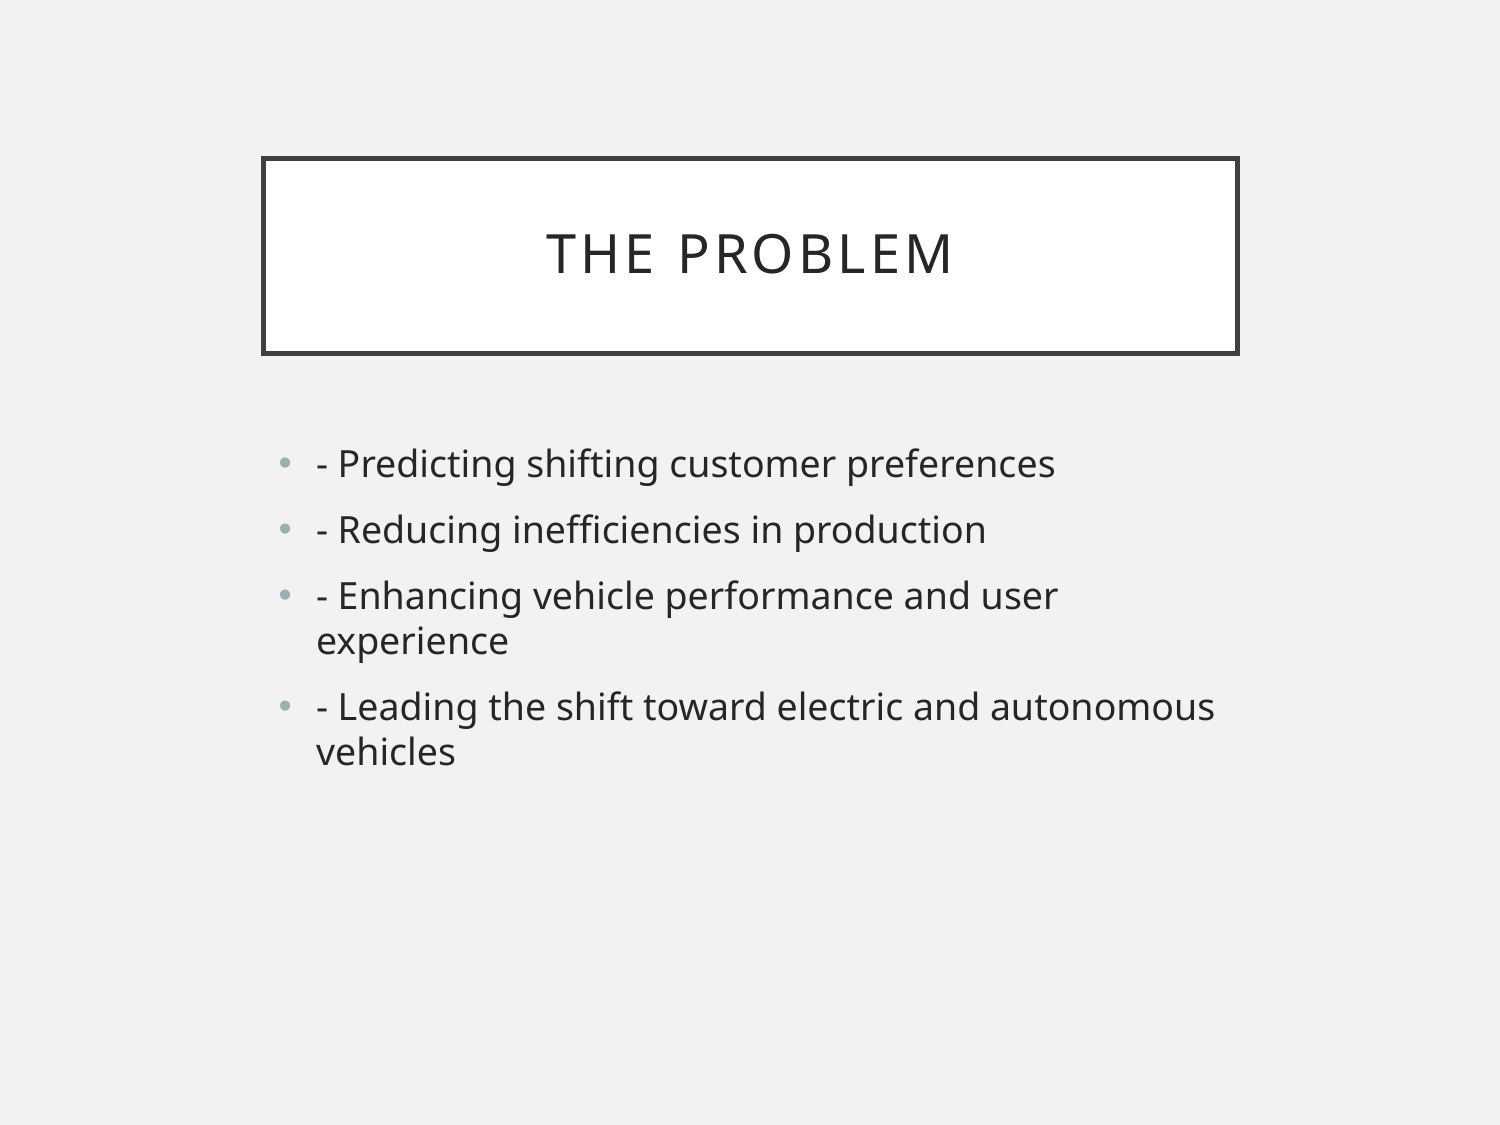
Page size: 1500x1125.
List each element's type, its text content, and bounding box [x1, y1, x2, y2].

list - Predicting shifting customer preferences - Reducing inefficiencies in production - Enhancing vehicle performance and user experience - Leading the shift toward electric and autonomous vehicles [263, 432, 1238, 942]
title The Problem [261, 156, 1240, 356]
